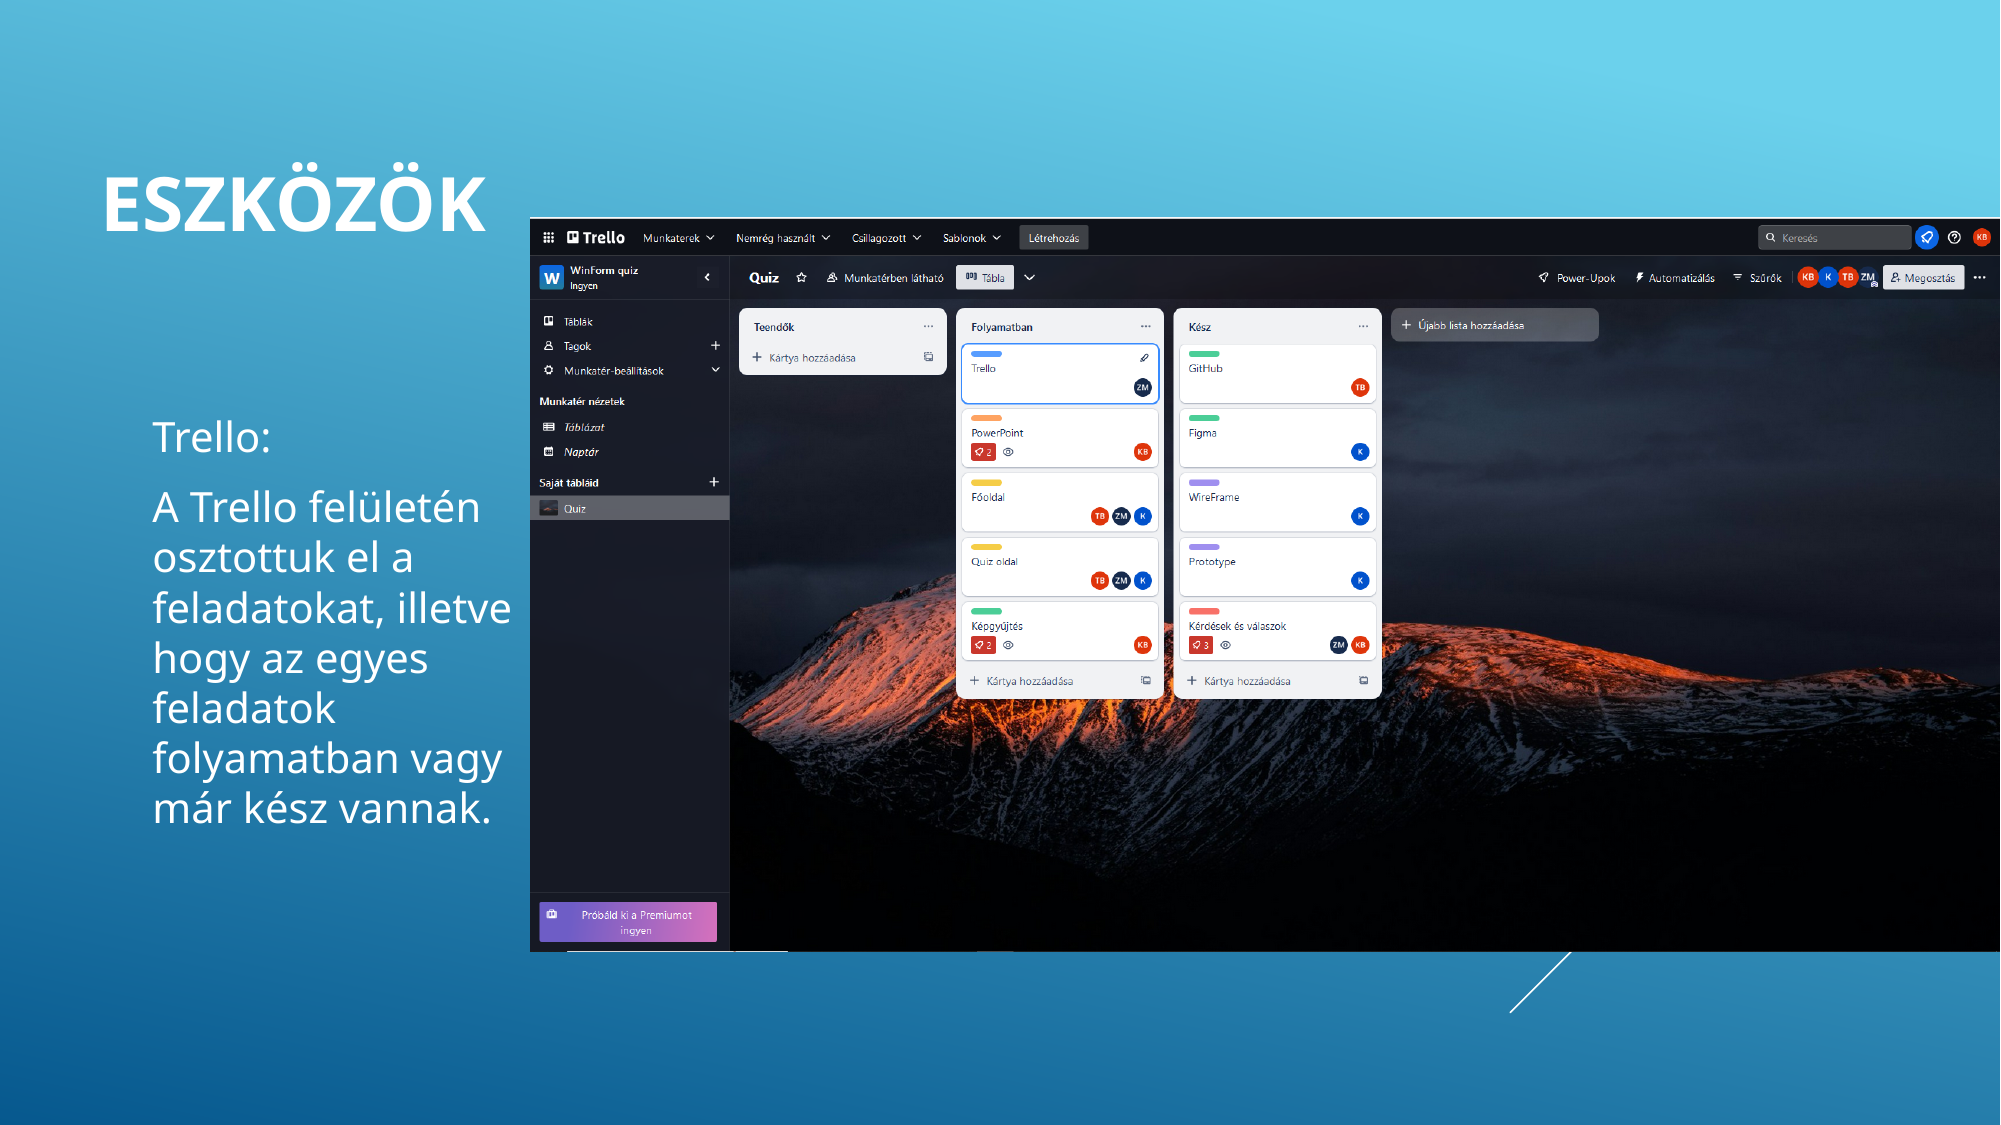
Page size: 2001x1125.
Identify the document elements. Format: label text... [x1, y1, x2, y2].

picture [530, 217, 2000, 952]
list Trello: A Trello felületén osztottuk el a feladatokat, illetve hogy az egyes feladatok folyamatban vagy már kész vannak. [137, 299, 549, 1014]
title Eszközök [85, 78, 1495, 326]
